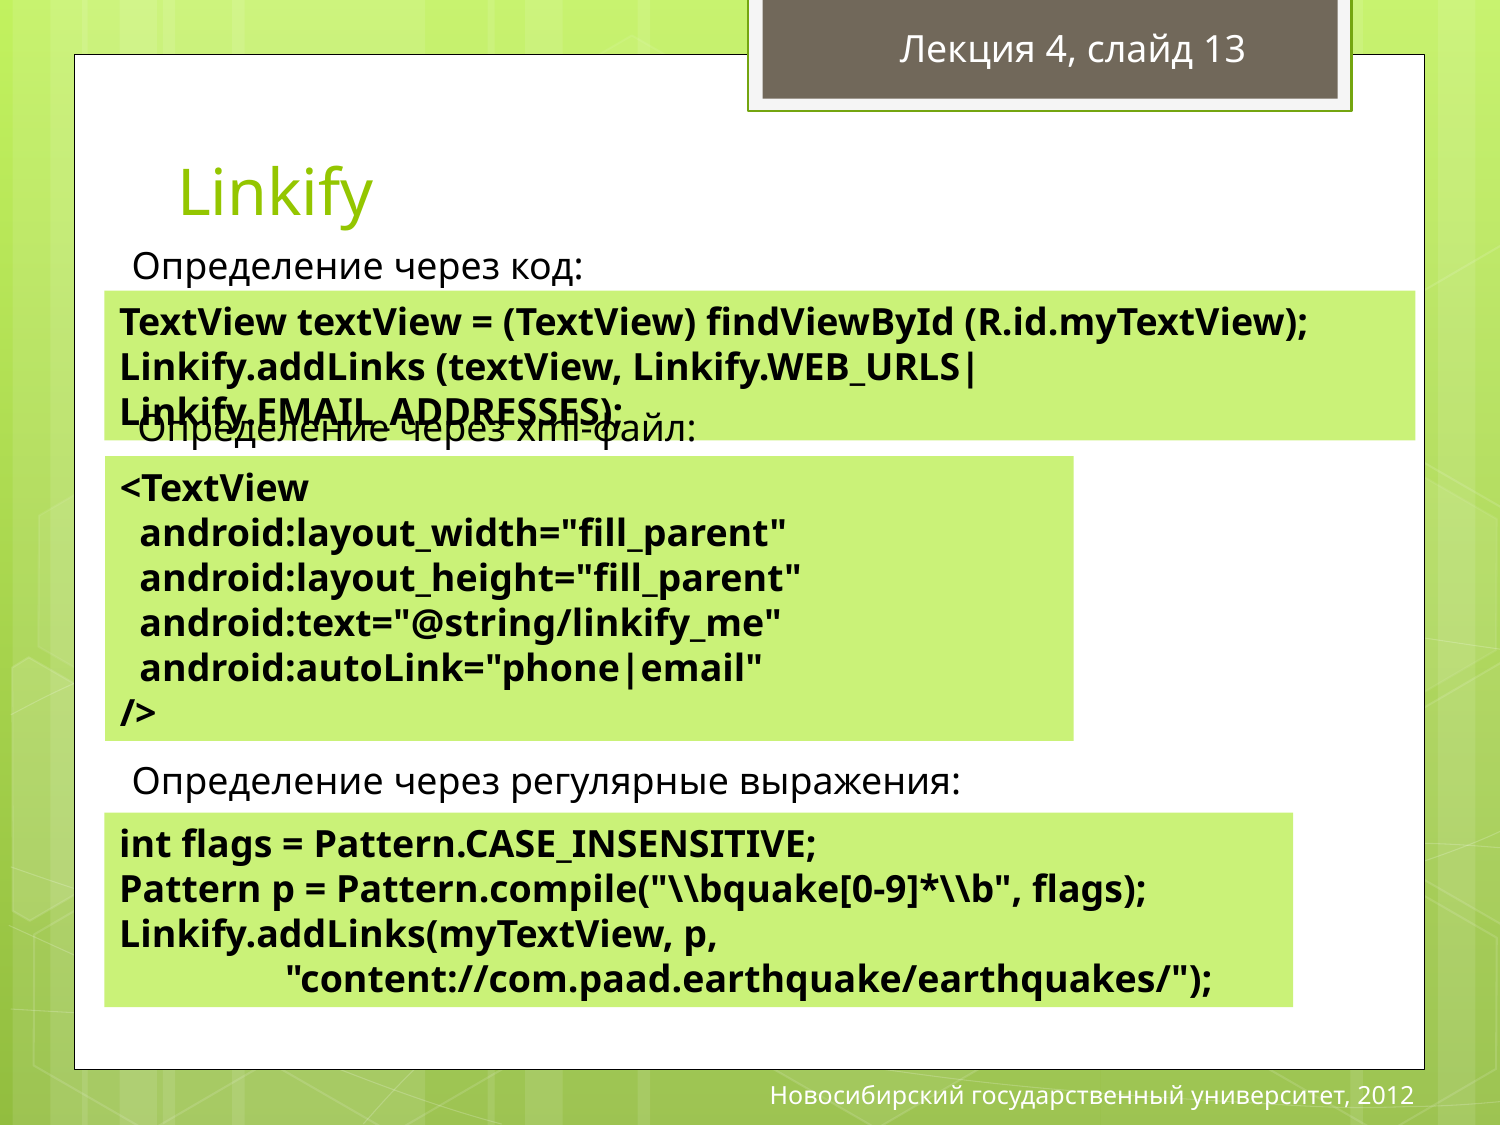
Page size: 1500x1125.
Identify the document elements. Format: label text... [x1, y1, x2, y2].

text_box Определение через код: [116, 234, 599, 295]
text_box Определение через регулярные выражения: [116, 749, 977, 810]
text_box int flags = Pattern.CASE_INSENSITIVE; Pattern p = Pattern.compile("\\bquake[0-9]*\\b", flags); Linkify.addLinks(myTextView, p, "content://com.paad.earthquake/earthquakes/"); [104, 812, 1294, 1008]
text_box TextView textView = (TextView) findViewById (R.id.myTextView); Linkify.addLinks (textView, Linkify.WEB_URLS|Linkify.EMAIL_ADDRESSES); [104, 290, 1416, 441]
title Linkify [161, 125, 1315, 236]
footer Новосибирский государственный университет, 2012 [466, 1065, 1431, 1125]
text_box <TextView android:layout_width="fill_parent" android:layout_height="fill_parent" android:text="@string/linkify_me" android:autoLink="phone|email" /> [105, 456, 1074, 741]
text_box Лекция 4, слайд 13 [884, 17, 1262, 78]
text_box Определение через xml-файл: [122, 397, 712, 457]
